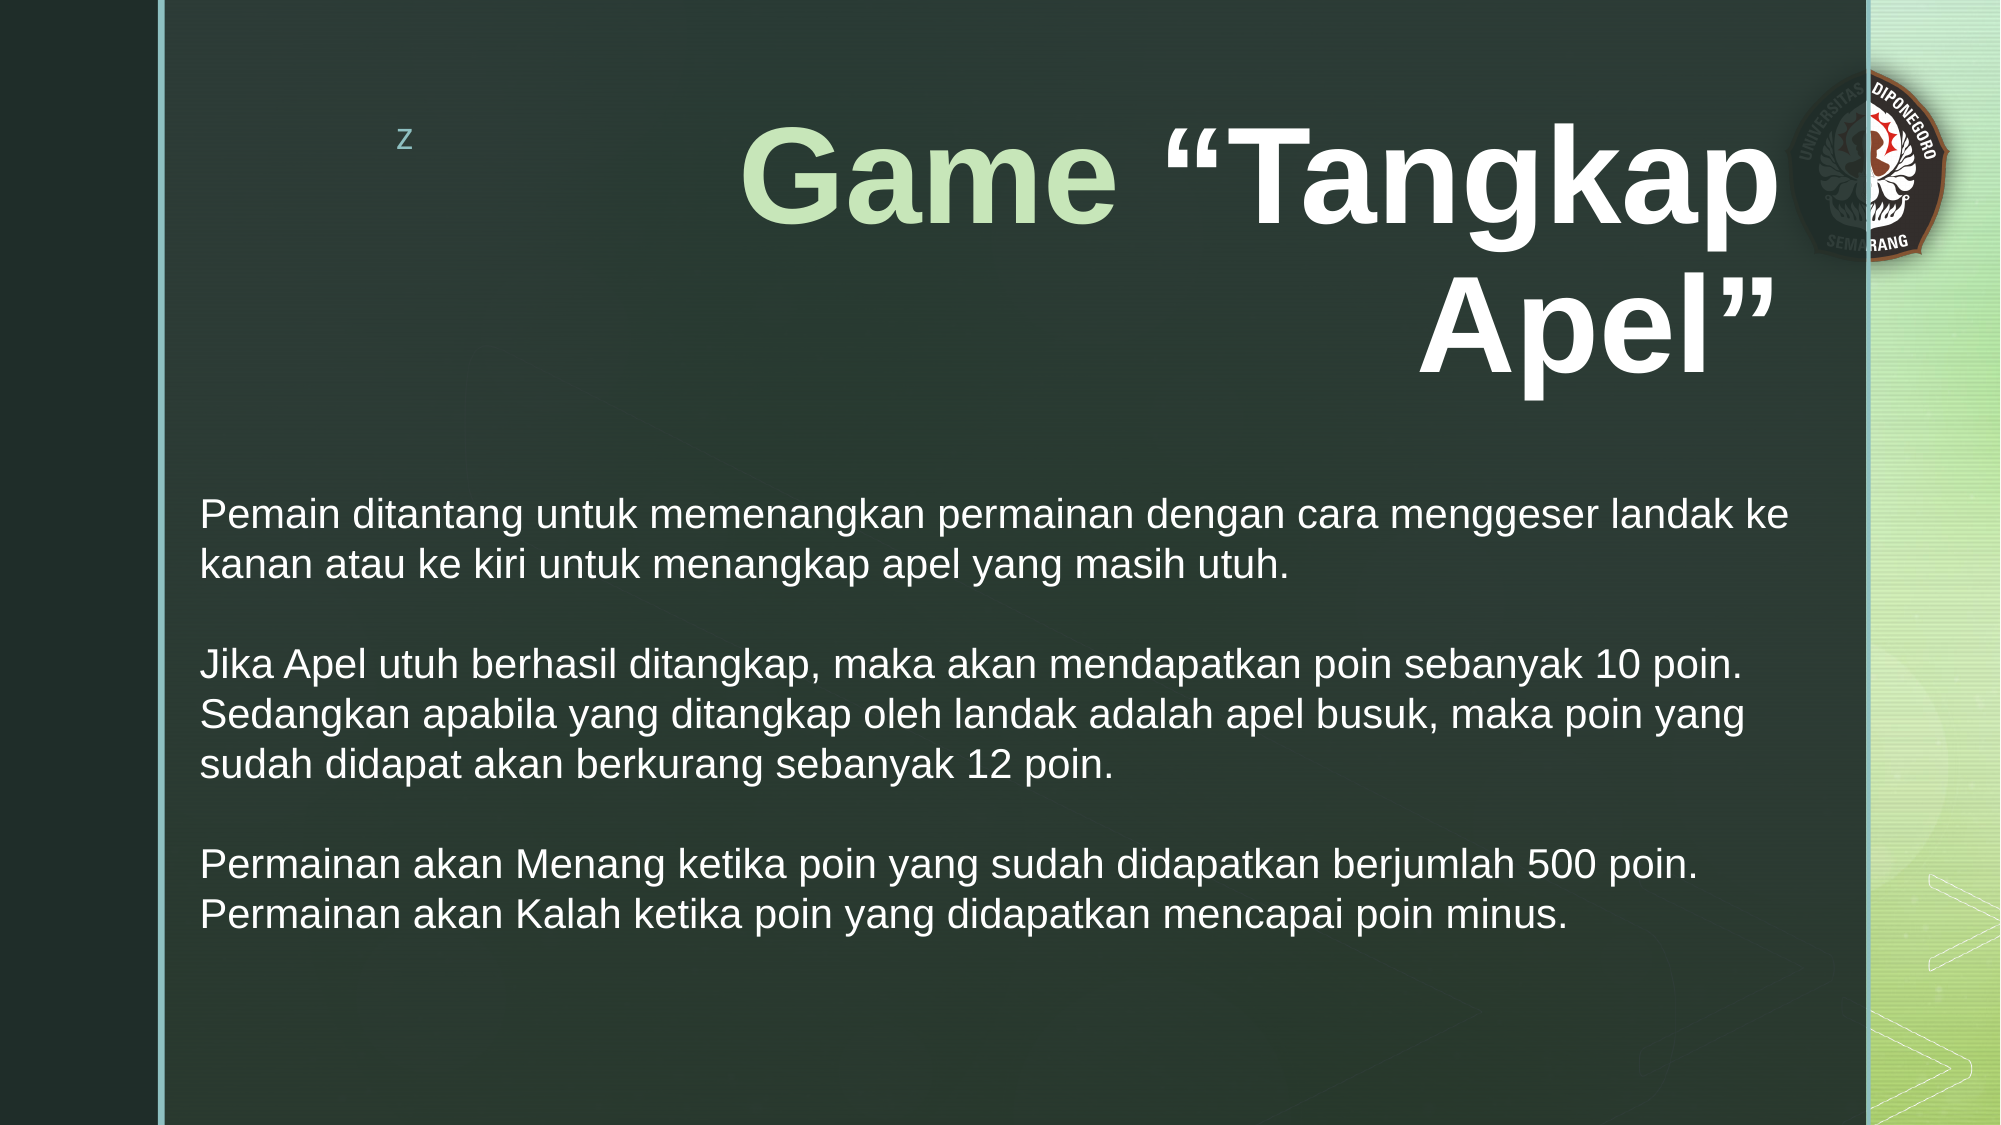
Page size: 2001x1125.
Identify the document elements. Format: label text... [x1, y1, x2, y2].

text_box Pemain ditantang untuk memenangkan permainan dengan cara menggeser landak ke kanan atau ke kiri untuk menangkap apel yang masih utuh. Jika Apel utuh berhasil ditangkap, maka akan mendapatkan poin sebanyak 10 poin. Sedangkan apabila yang ditangkap oleh landak adalah apel busuk, maka poin yang sudah didapat akan berkurang sebanyak 12 poin. Permainan akan Menang ketika poin yang sudah didapatkan berjumlah 500 poin. Permainan akan Kalah ketika poin yang didapatkan mencapai poin minus. [184, 479, 1863, 945]
title Game “Tangkap Apel” [492, 97, 1798, 479]
picture [1871, 0, 2001, 1125]
